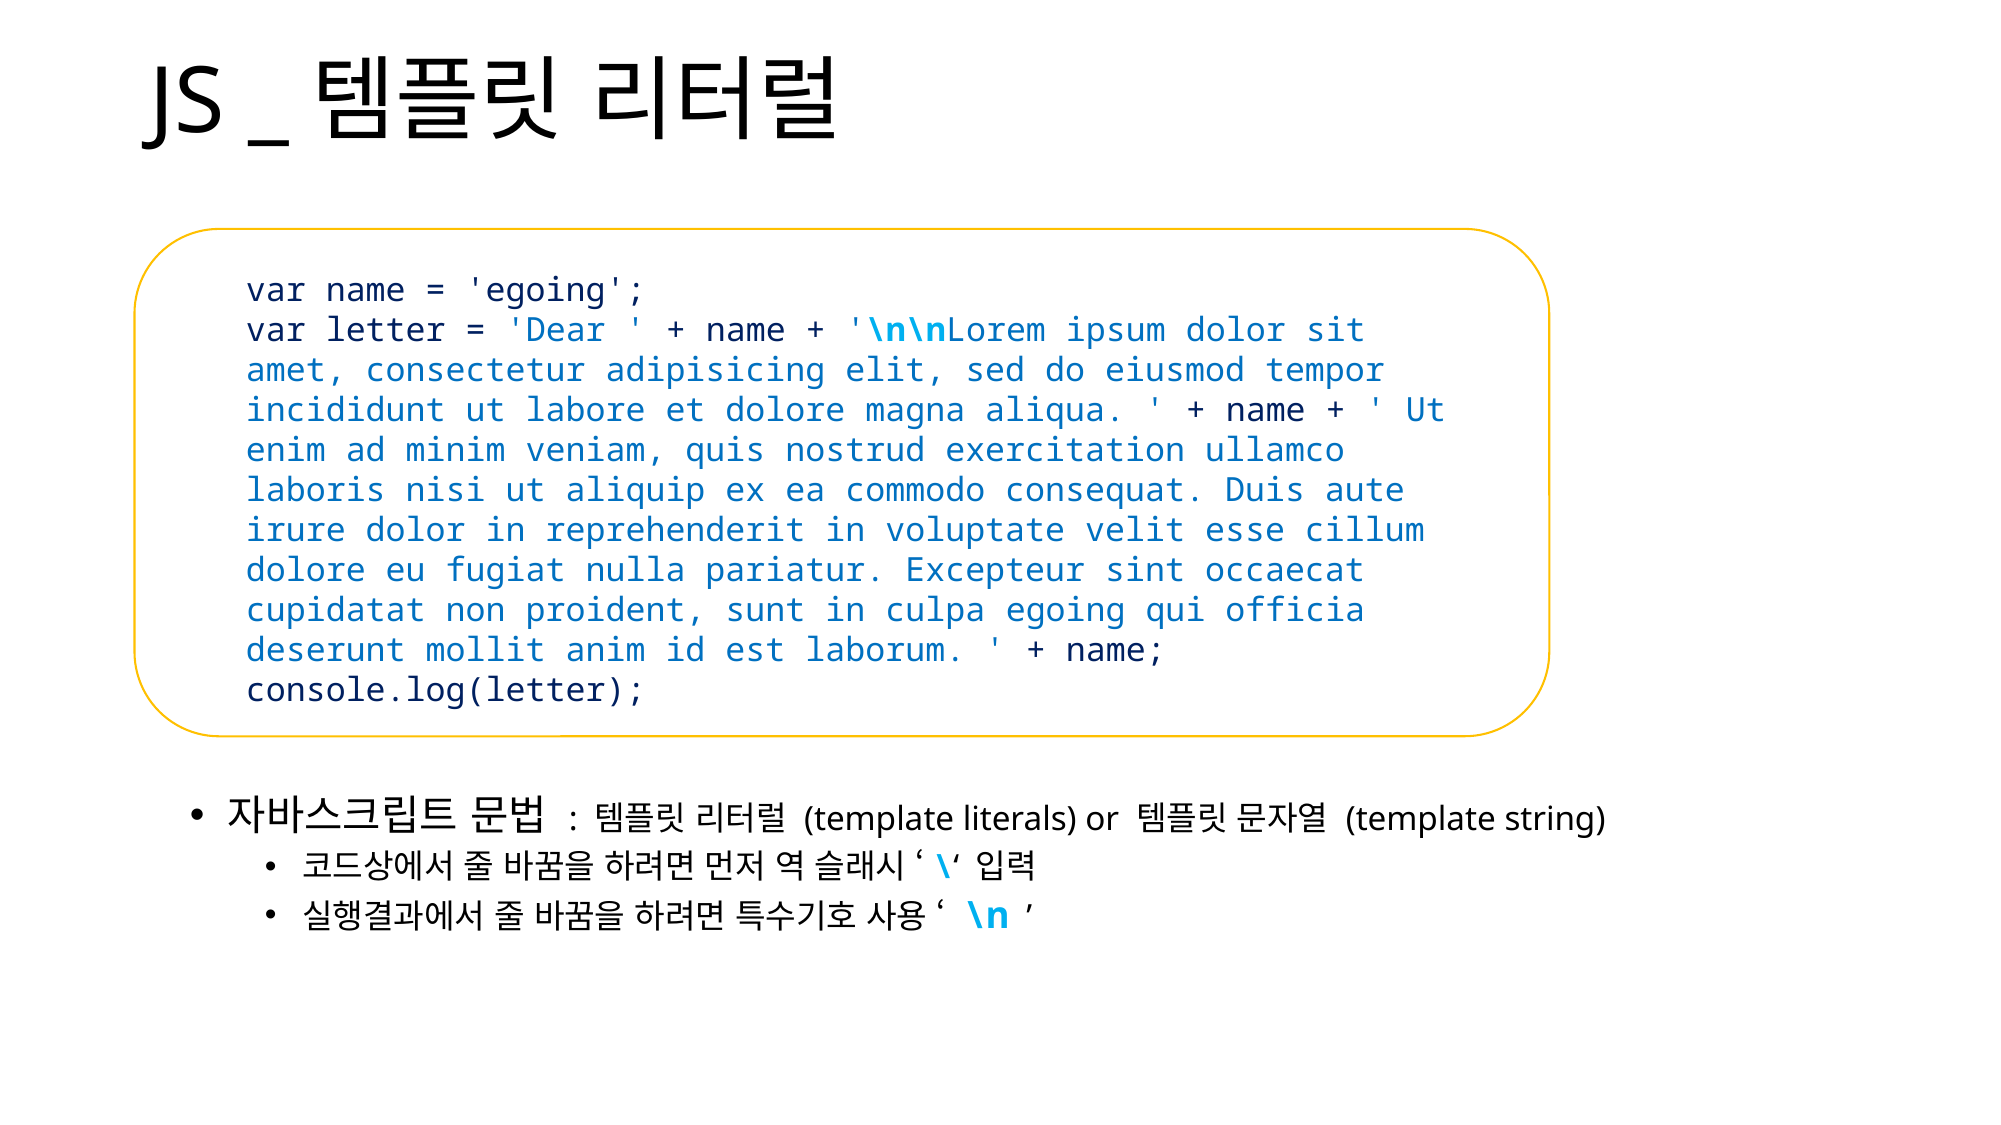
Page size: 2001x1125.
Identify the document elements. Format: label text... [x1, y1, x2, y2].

text_box var name = 'egoing'; var letter = 'Dear ' + name + '\n\nLorem ipsum dolor sit amet, consectetur adipisicing elit, sed do eiusmod tempor incididunt ut labore et dolore magna aliqua. ' + name + ' Ut enim ad minim veniam, quis nostrud exercitation ullamco laboris nisi ut aliquip ex ea commodo consequat. Duis aute irure dolor in reprehenderit in voluptate velit esse cillum dolore eu fugiat nulla pariatur. Excepteur sint occaecat cupidatat non proident, sunt in culpa egoing qui officia deserunt mollit anim id est laborum. ' + name; console.log(letter); [231, 261, 1481, 716]
text_box 자바스크립트 문법 : 템플릿 리터럴 (template literals) or 템플릿 문자열 (template string) 코드상에서 줄 바꿈을 하려면 먼저 역 슬래시 ‘\‘ 입력 실행결과에서 줄 바꿈을 하려면 특수기호 사용 ‘ \n ’ [100, 228, 1786, 1044]
text_box [133, 227, 1551, 738]
text_box JS _템플릿 리터럴 [134, 45, 1465, 178]
